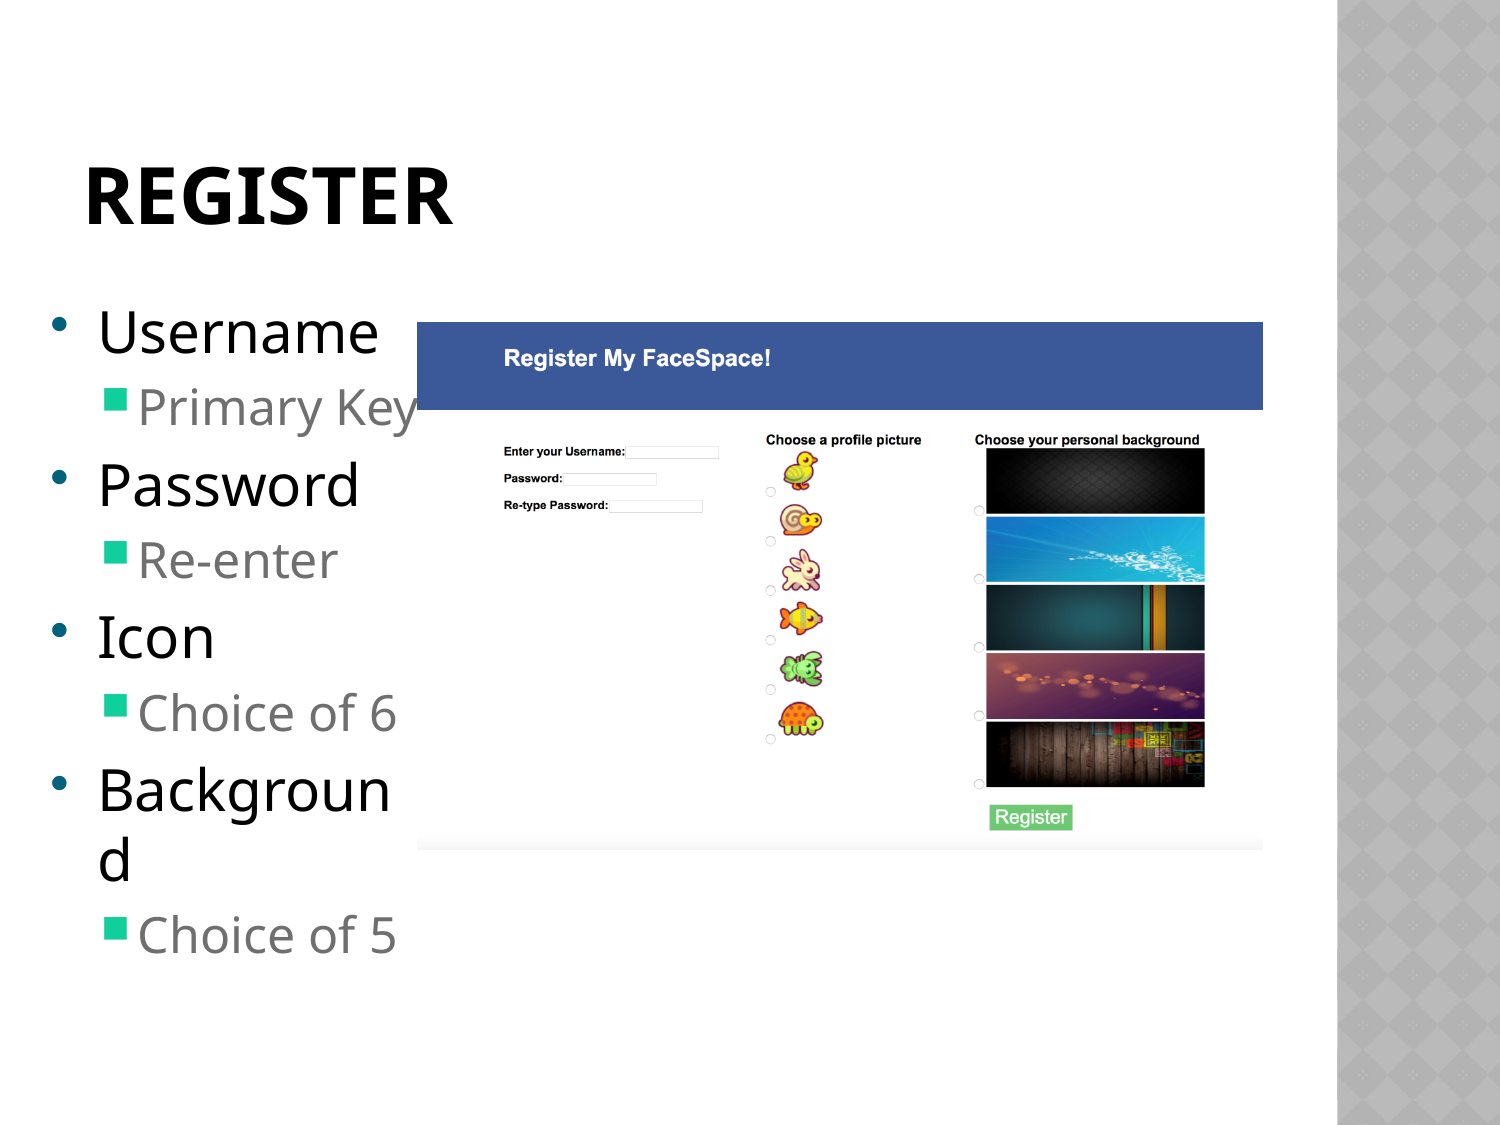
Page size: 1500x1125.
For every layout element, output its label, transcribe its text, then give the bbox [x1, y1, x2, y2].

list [416, 321, 1264, 851]
list Username Primary Key Password Re-enter Icon Choice of 6 Background Choice of 5 [37, 287, 438, 1030]
title Register [75, 52, 1263, 240]
